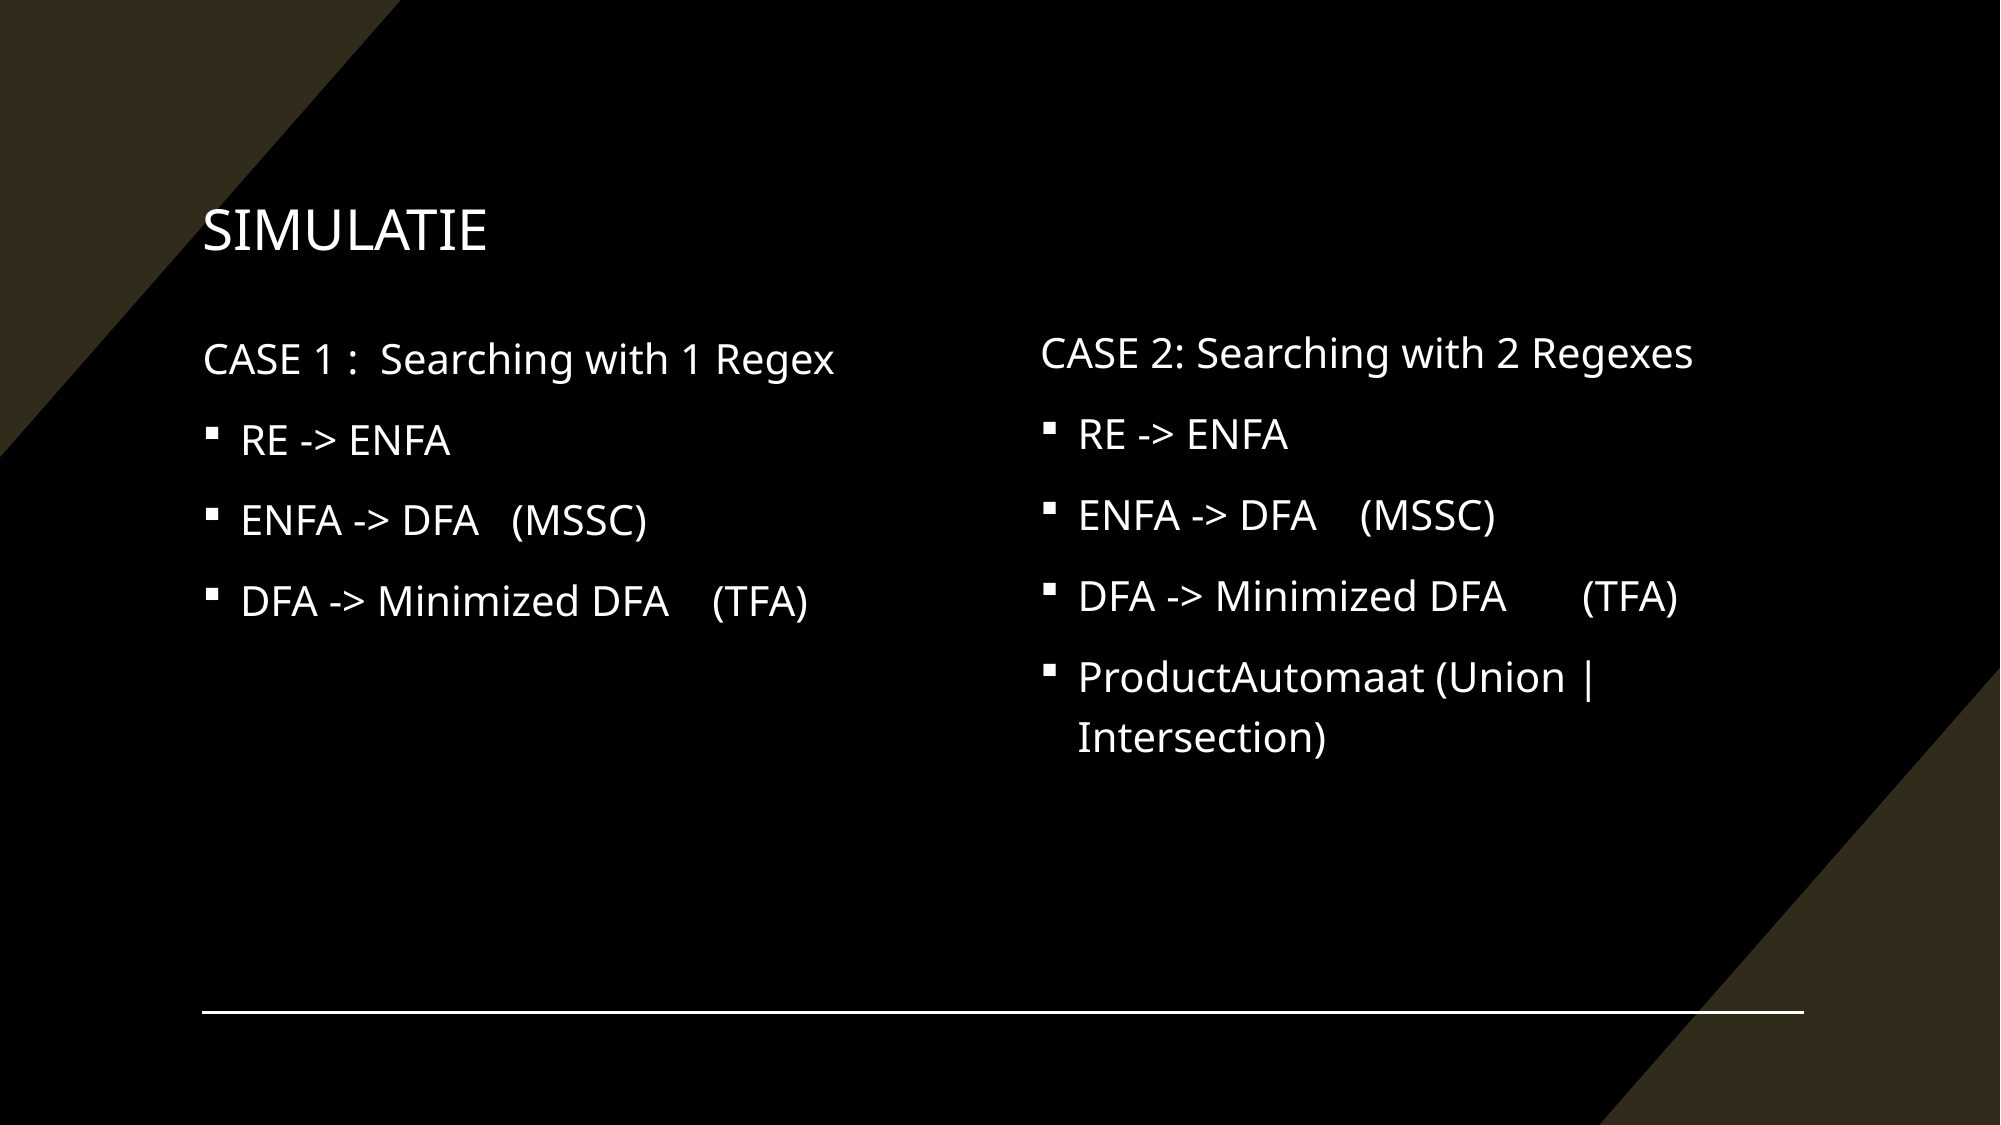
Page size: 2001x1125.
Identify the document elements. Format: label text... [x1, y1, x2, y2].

list CASE 2: Searching with 2 Regexes RE -> ENFA ENFA -> DFA (MSSC) DFA -> Minimized DFA (TFA) ProductAutomaat (Union | Intersection) [1025, 309, 1796, 1000]
title SIMULATIE [187, 185, 1813, 270]
list CASE 1 : Searching with 1 Regex RE -> ENFA ENFA -> DFA (MSSC) DFA -> Minimized DFA (TFA) [187, 314, 975, 986]
